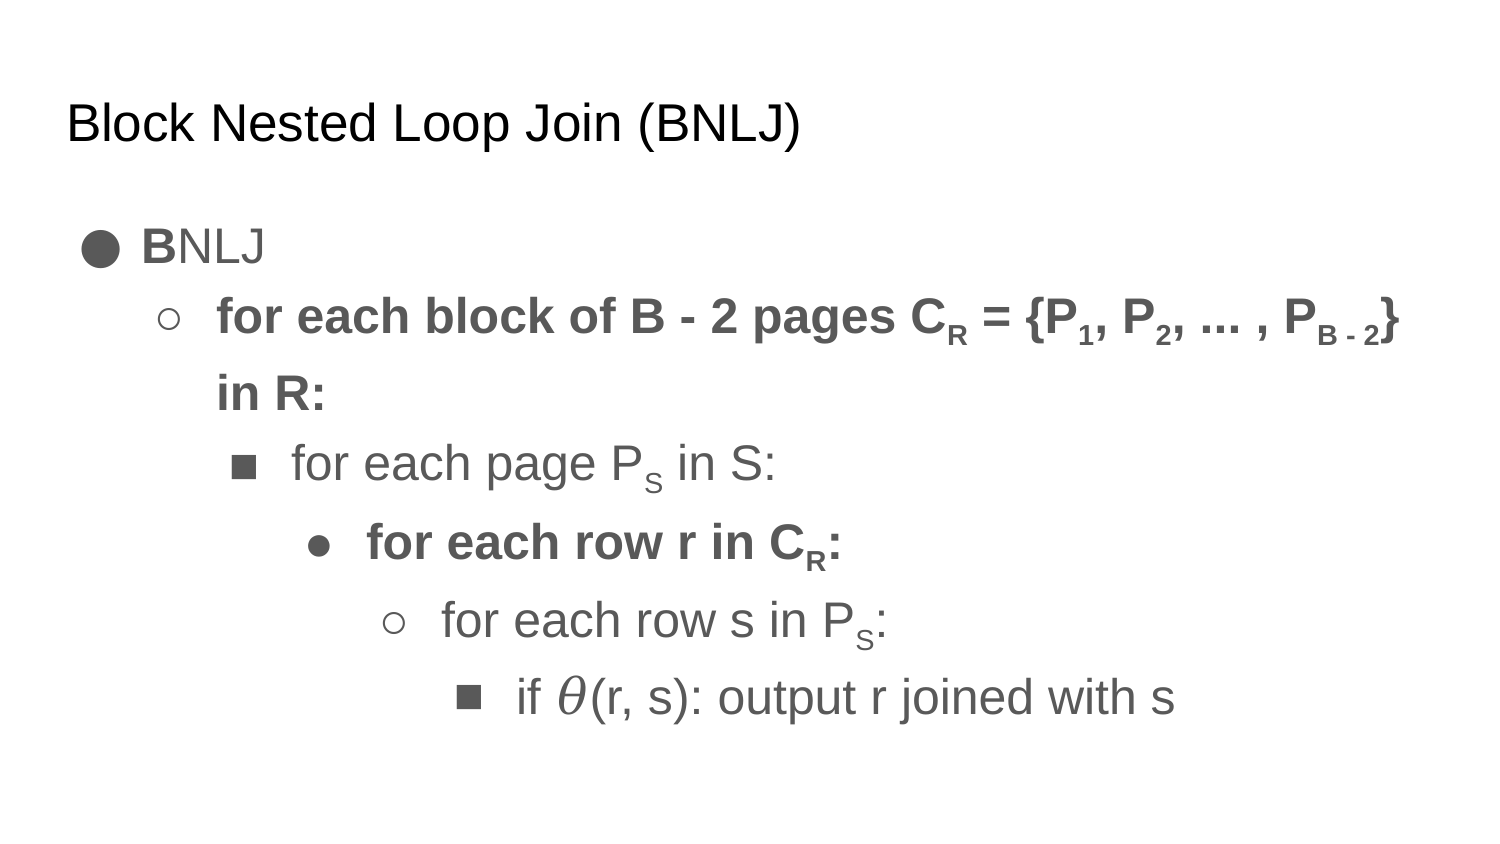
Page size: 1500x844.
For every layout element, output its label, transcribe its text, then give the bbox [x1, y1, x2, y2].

list BNLJ for each block of B - 2 pages CR = {P1, P2, ... , PB - 2} in R: for each page PS in S: for each row r in CR: for each row s in PS: if 𝜃(r, s): output r joined with s [51, 189, 1449, 740]
title Block Nested Loop Join (BNLJ) [51, 72, 1449, 167]
